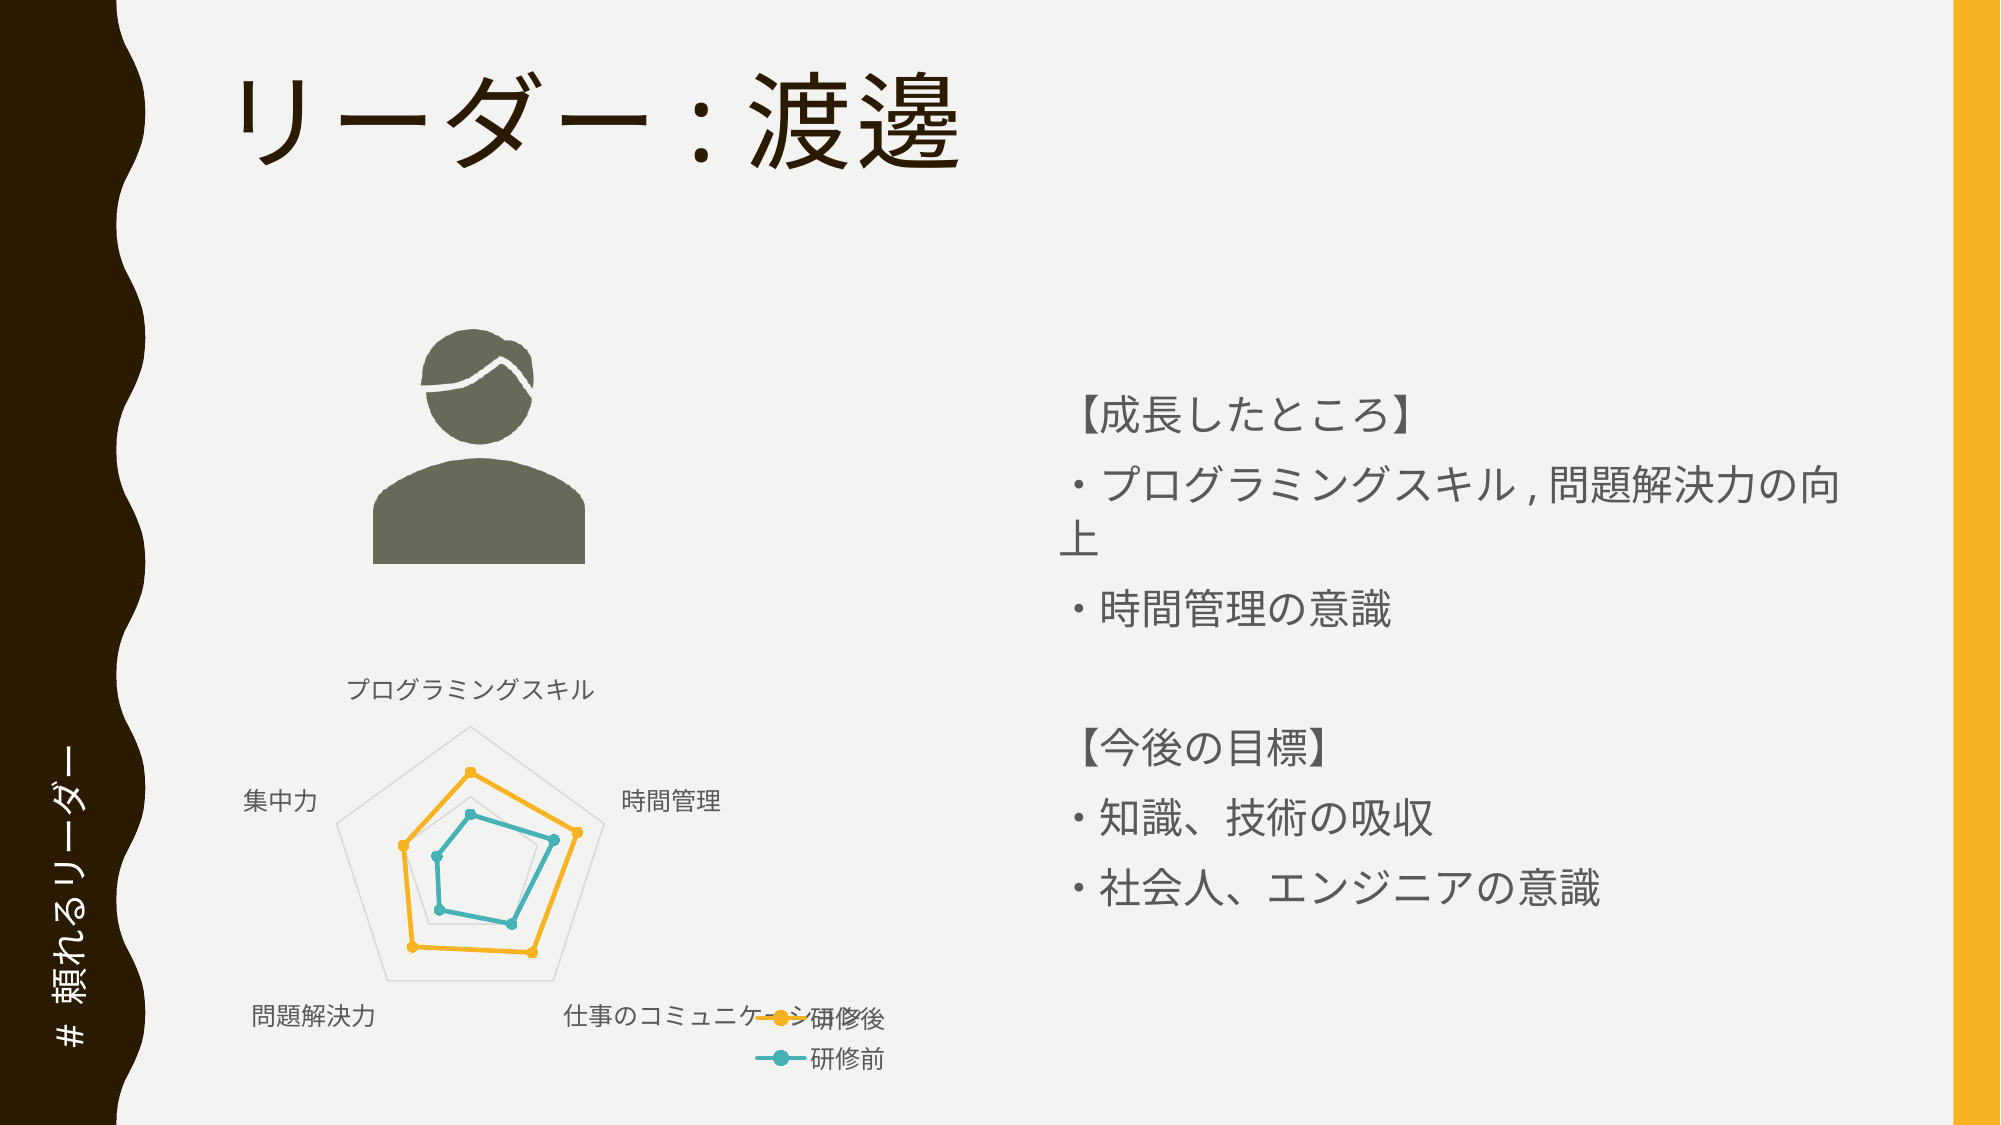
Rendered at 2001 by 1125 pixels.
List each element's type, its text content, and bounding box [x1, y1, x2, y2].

picture [320, 292, 638, 610]
title リーダー:渡邊 [205, 62, 1875, 308]
text_box # 頼れるリーダー [38, 451, 99, 1063]
list 【成長したところ】 ・プログラミングスキル,問題解決力の向上 ・時間管理の意識 【今後の目標】 ・知識、技術の吸収 ・社会人、エンジニアの意識 [1043, 376, 1878, 1063]
chart [141, 609, 957, 1125]
